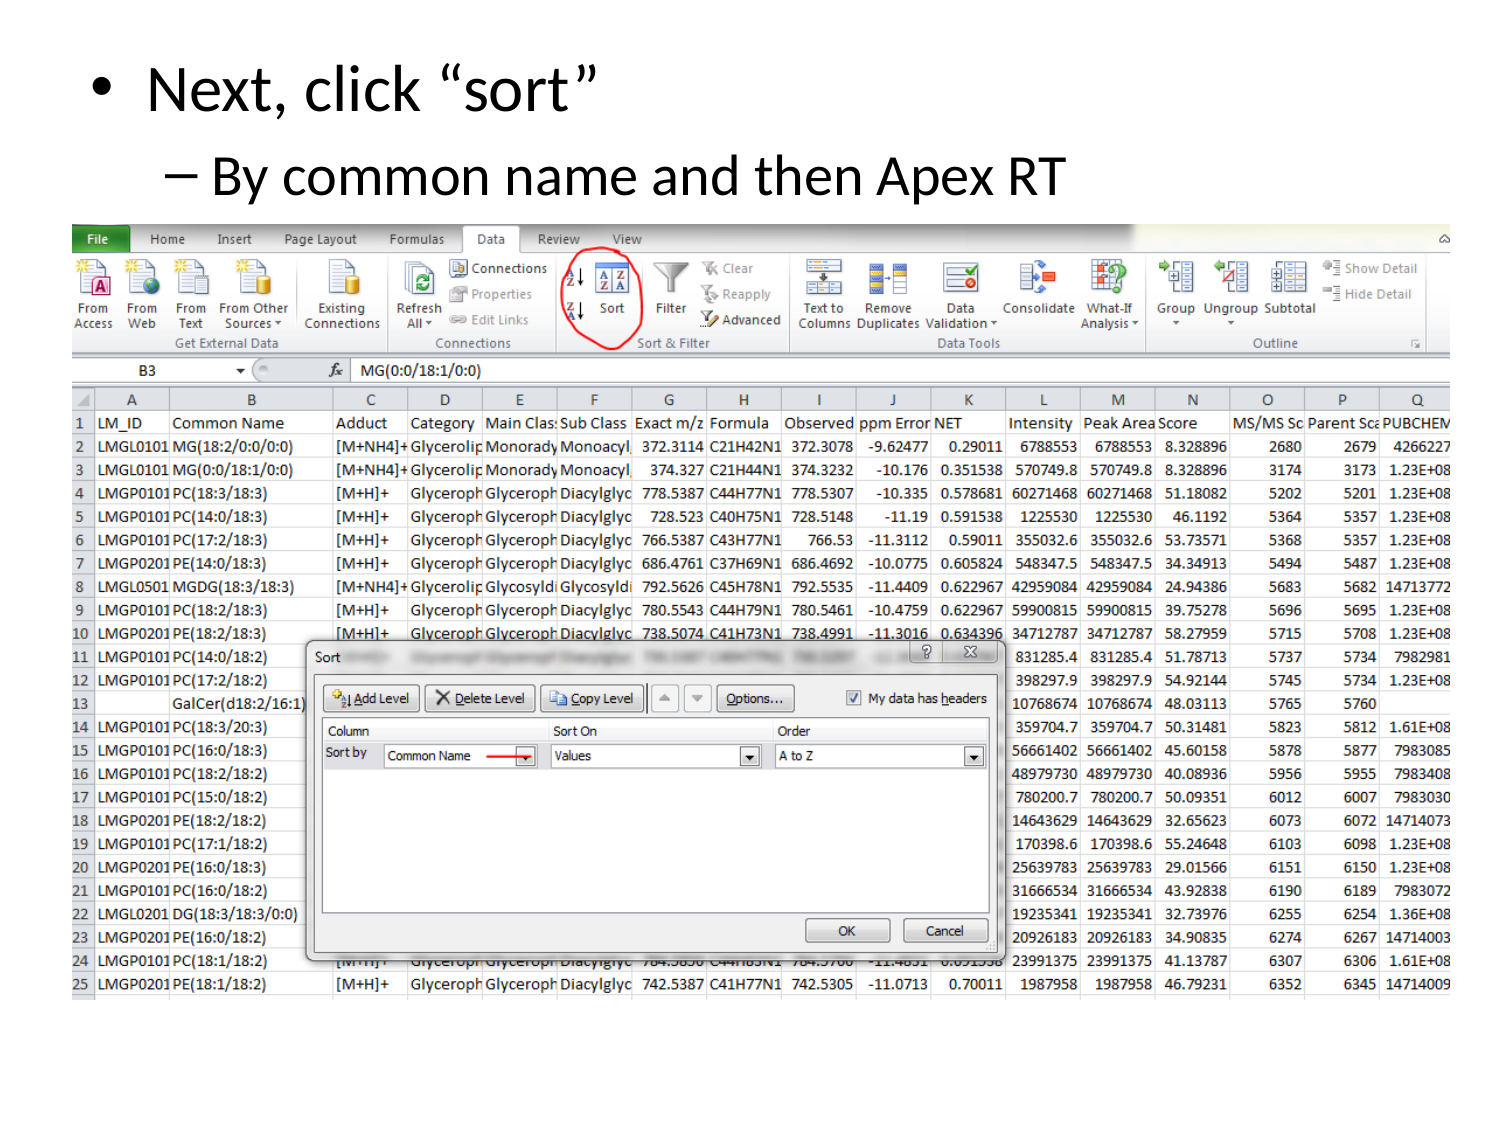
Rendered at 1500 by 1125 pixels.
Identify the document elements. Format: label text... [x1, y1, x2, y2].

picture [72, 224, 1451, 1001]
list Next, click “sort” By common name and then Apex RT [75, 37, 1425, 223]
